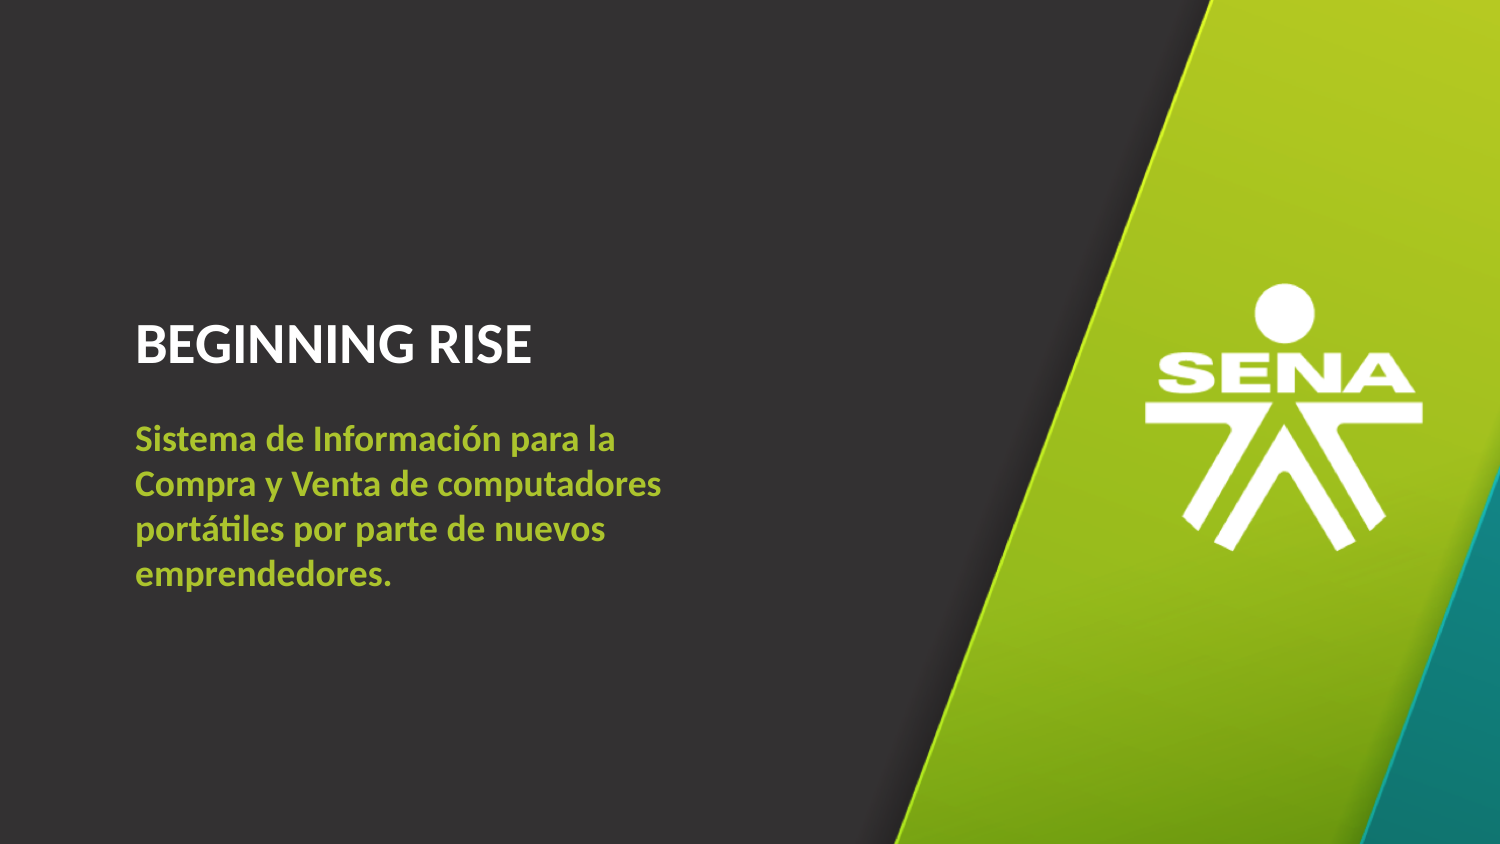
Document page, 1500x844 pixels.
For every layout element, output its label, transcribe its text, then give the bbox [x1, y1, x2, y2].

picture [0, 0, 1500, 844]
text_box BEGINNING RISE [120, 297, 848, 383]
text_box Sistema de Información para la Compra y Venta de computadores portátiles por parte de nuevos emprendedores. [120, 406, 729, 601]
